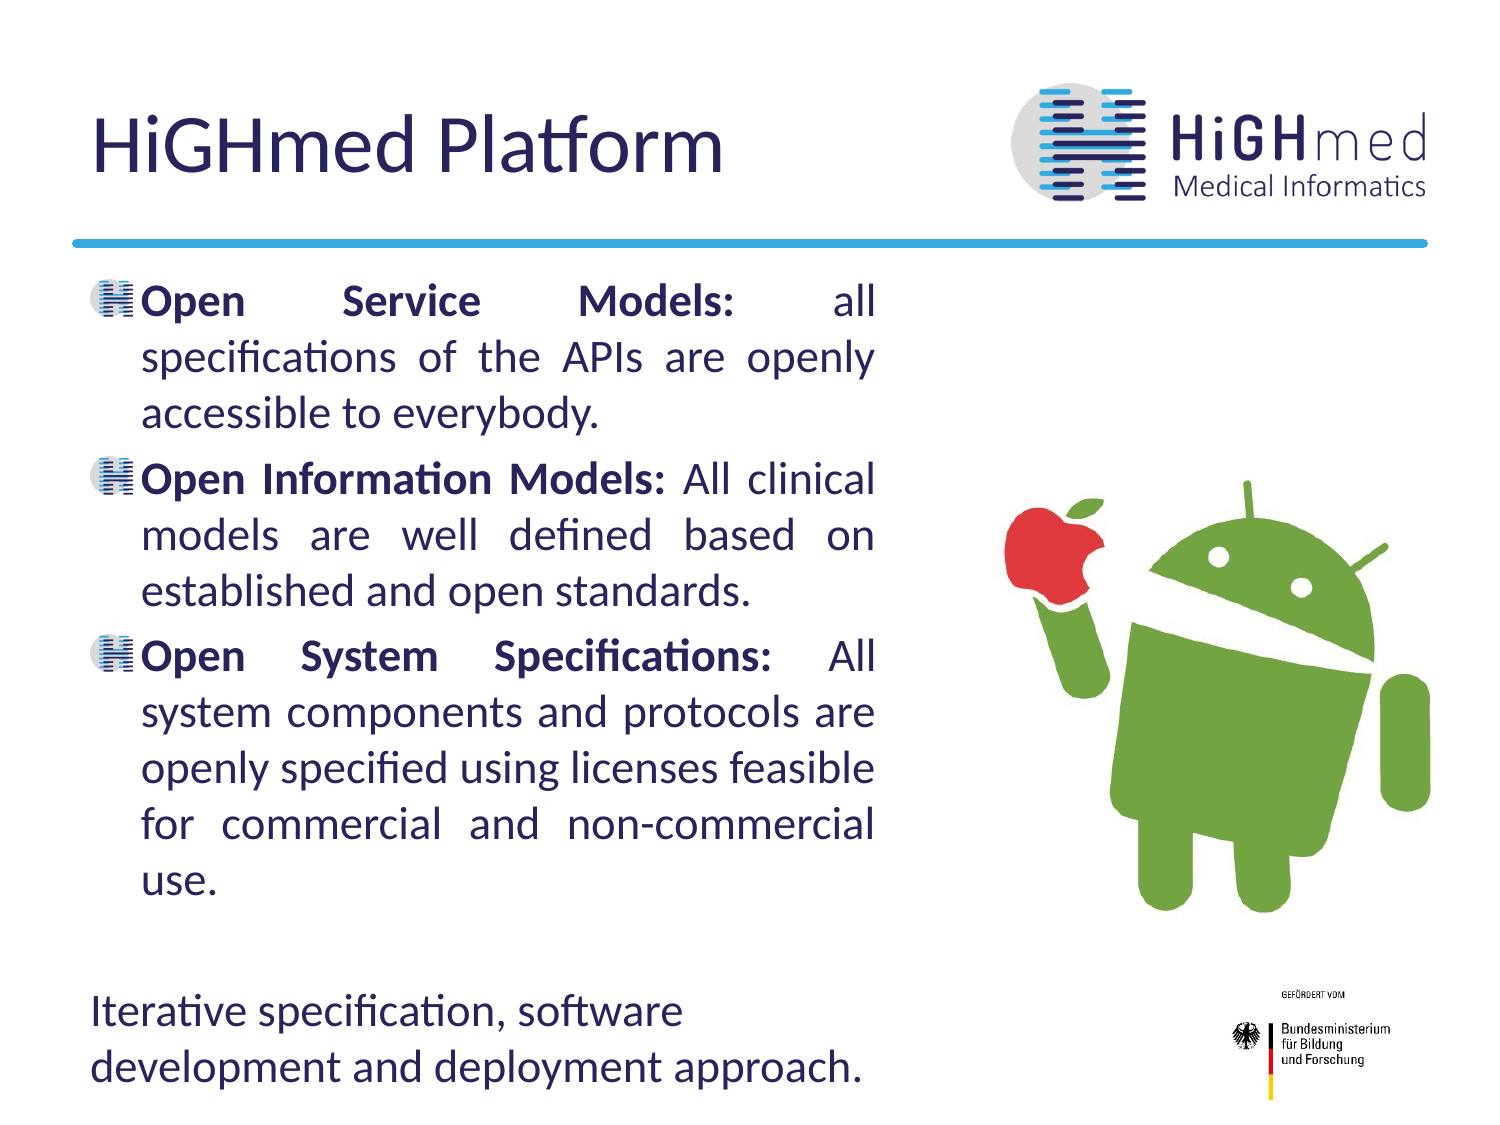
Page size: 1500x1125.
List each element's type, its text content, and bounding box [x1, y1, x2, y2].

title HiGHmed Platform [76, 45, 988, 233]
picture [90, 456, 133, 495]
picture [90, 634, 133, 672]
picture [1011, 83, 1425, 202]
picture [950, 451, 1484, 937]
list Open Service Models: all specifications of the APIs are openly accessible to everybody. Open Information Models: All clinical models are well defined based on established and open standards. Open System Specifications: All system components and protocols are openly specified using licenses feasible for commercial and non-commercial use. Iterative specification, software development and deployment approach. [75, 262, 892, 1125]
picture [1210, 972, 1425, 1125]
picture [90, 279, 133, 317]
